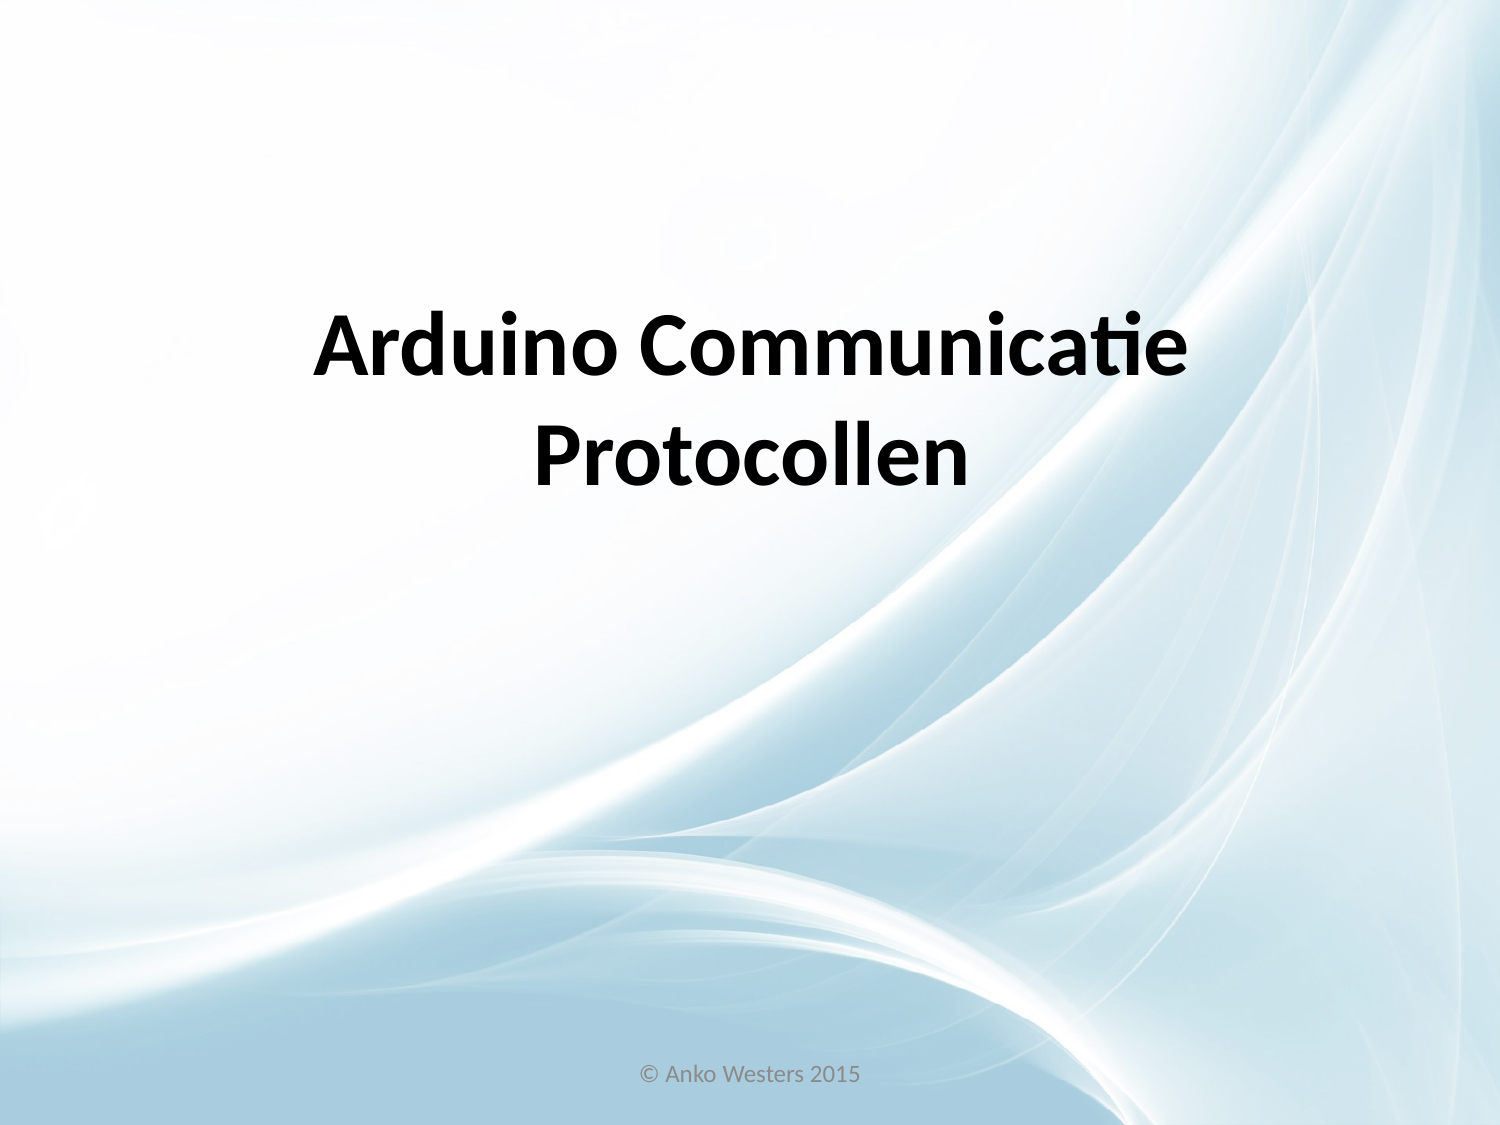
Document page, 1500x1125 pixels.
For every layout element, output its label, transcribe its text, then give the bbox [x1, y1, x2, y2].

footer © Anko Westers 2015 [0, 0, 1500, 1125]
footer © Anko Westers 2015 [512, 1042, 988, 1103]
text_box Arduino Communicatie Protocollen [246, 206, 1258, 582]
